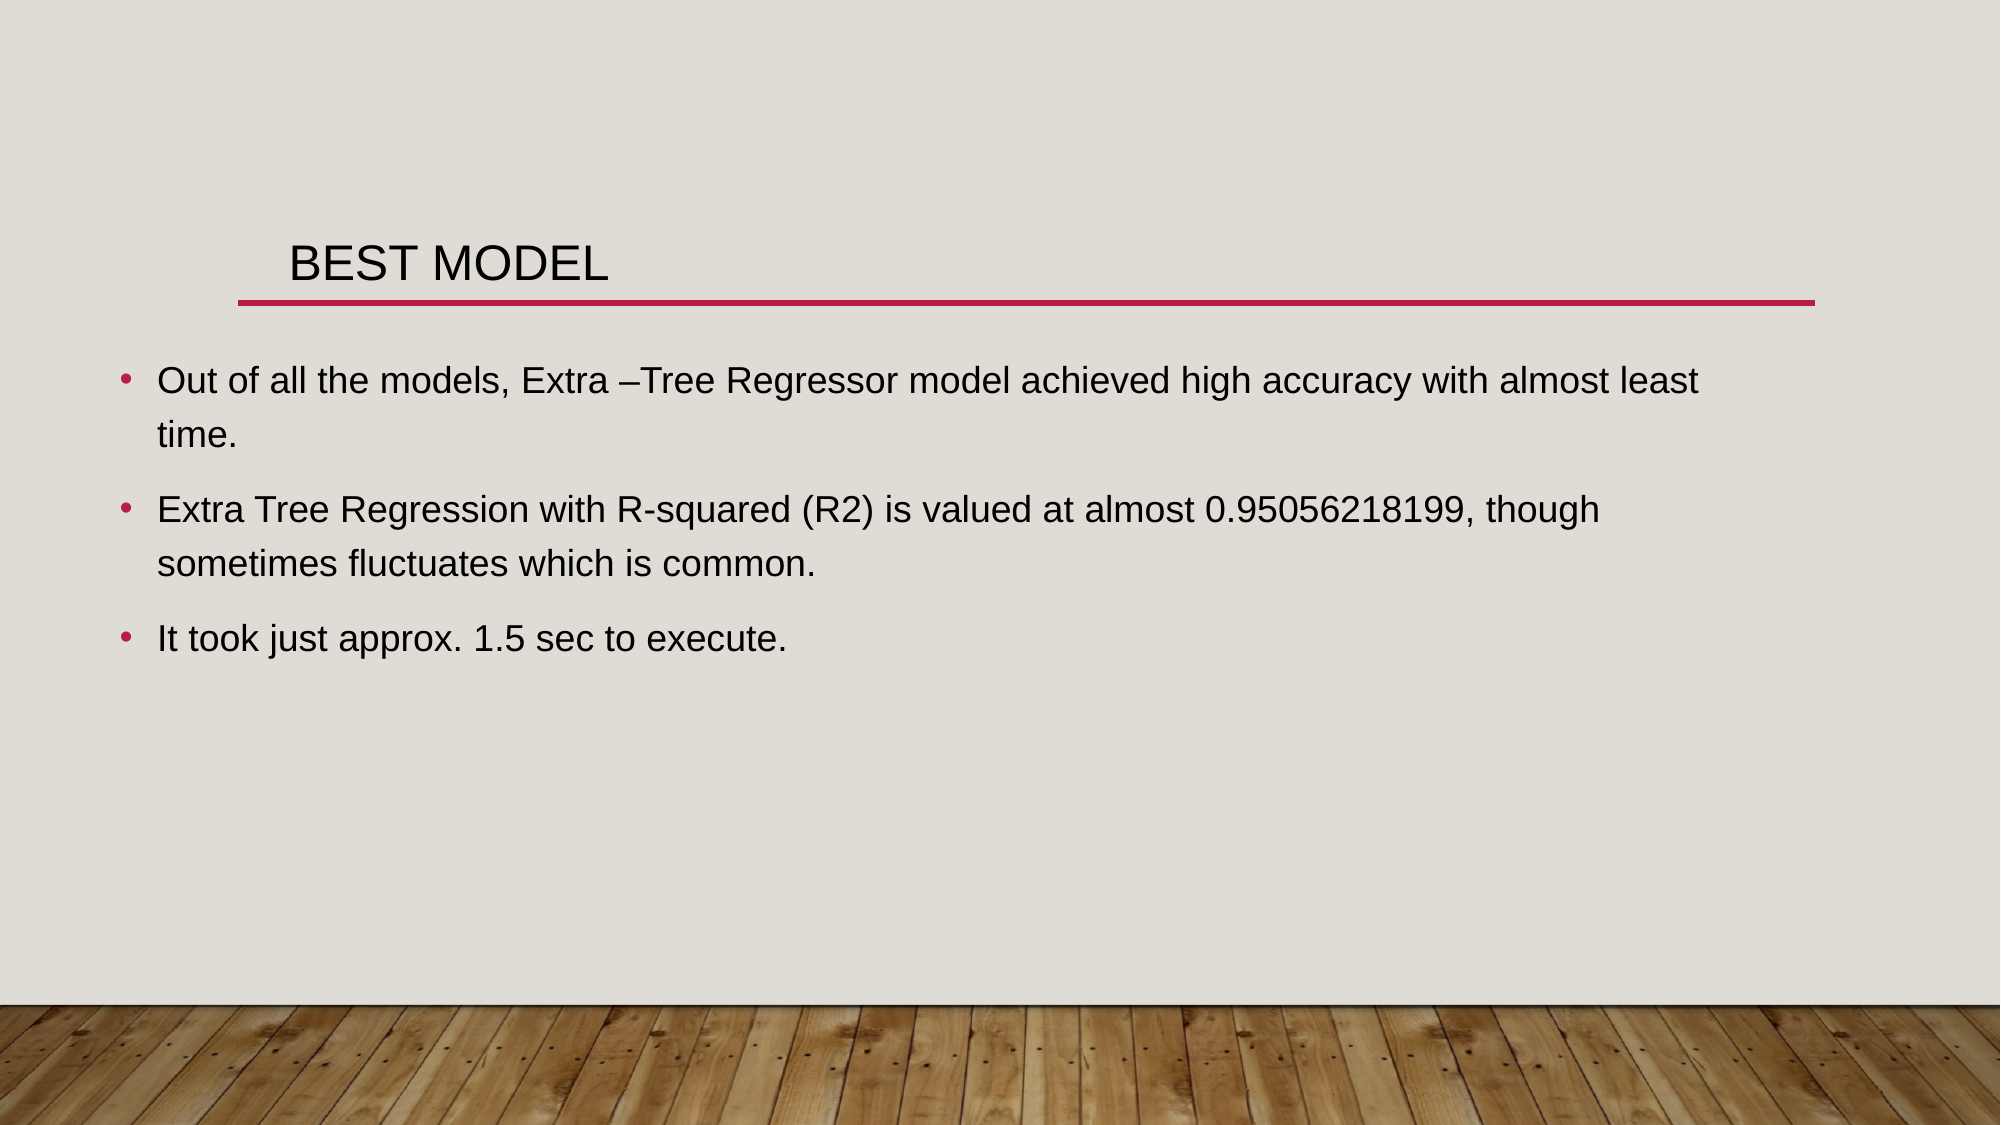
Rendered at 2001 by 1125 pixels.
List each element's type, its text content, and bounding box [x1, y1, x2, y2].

list Out of all the models, Extra –Tree Regressor model achieved high accuracy with almost least time. Extra Tree Regression with R-squared (R2) is valued at almost 0.95056218199, though sometimes fluctuates which is common. It took just approx. 1.5 sec to execute. [104, 339, 1787, 948]
picture [0, 1005, 2000, 1125]
title Best Model [105, 175, 698, 339]
